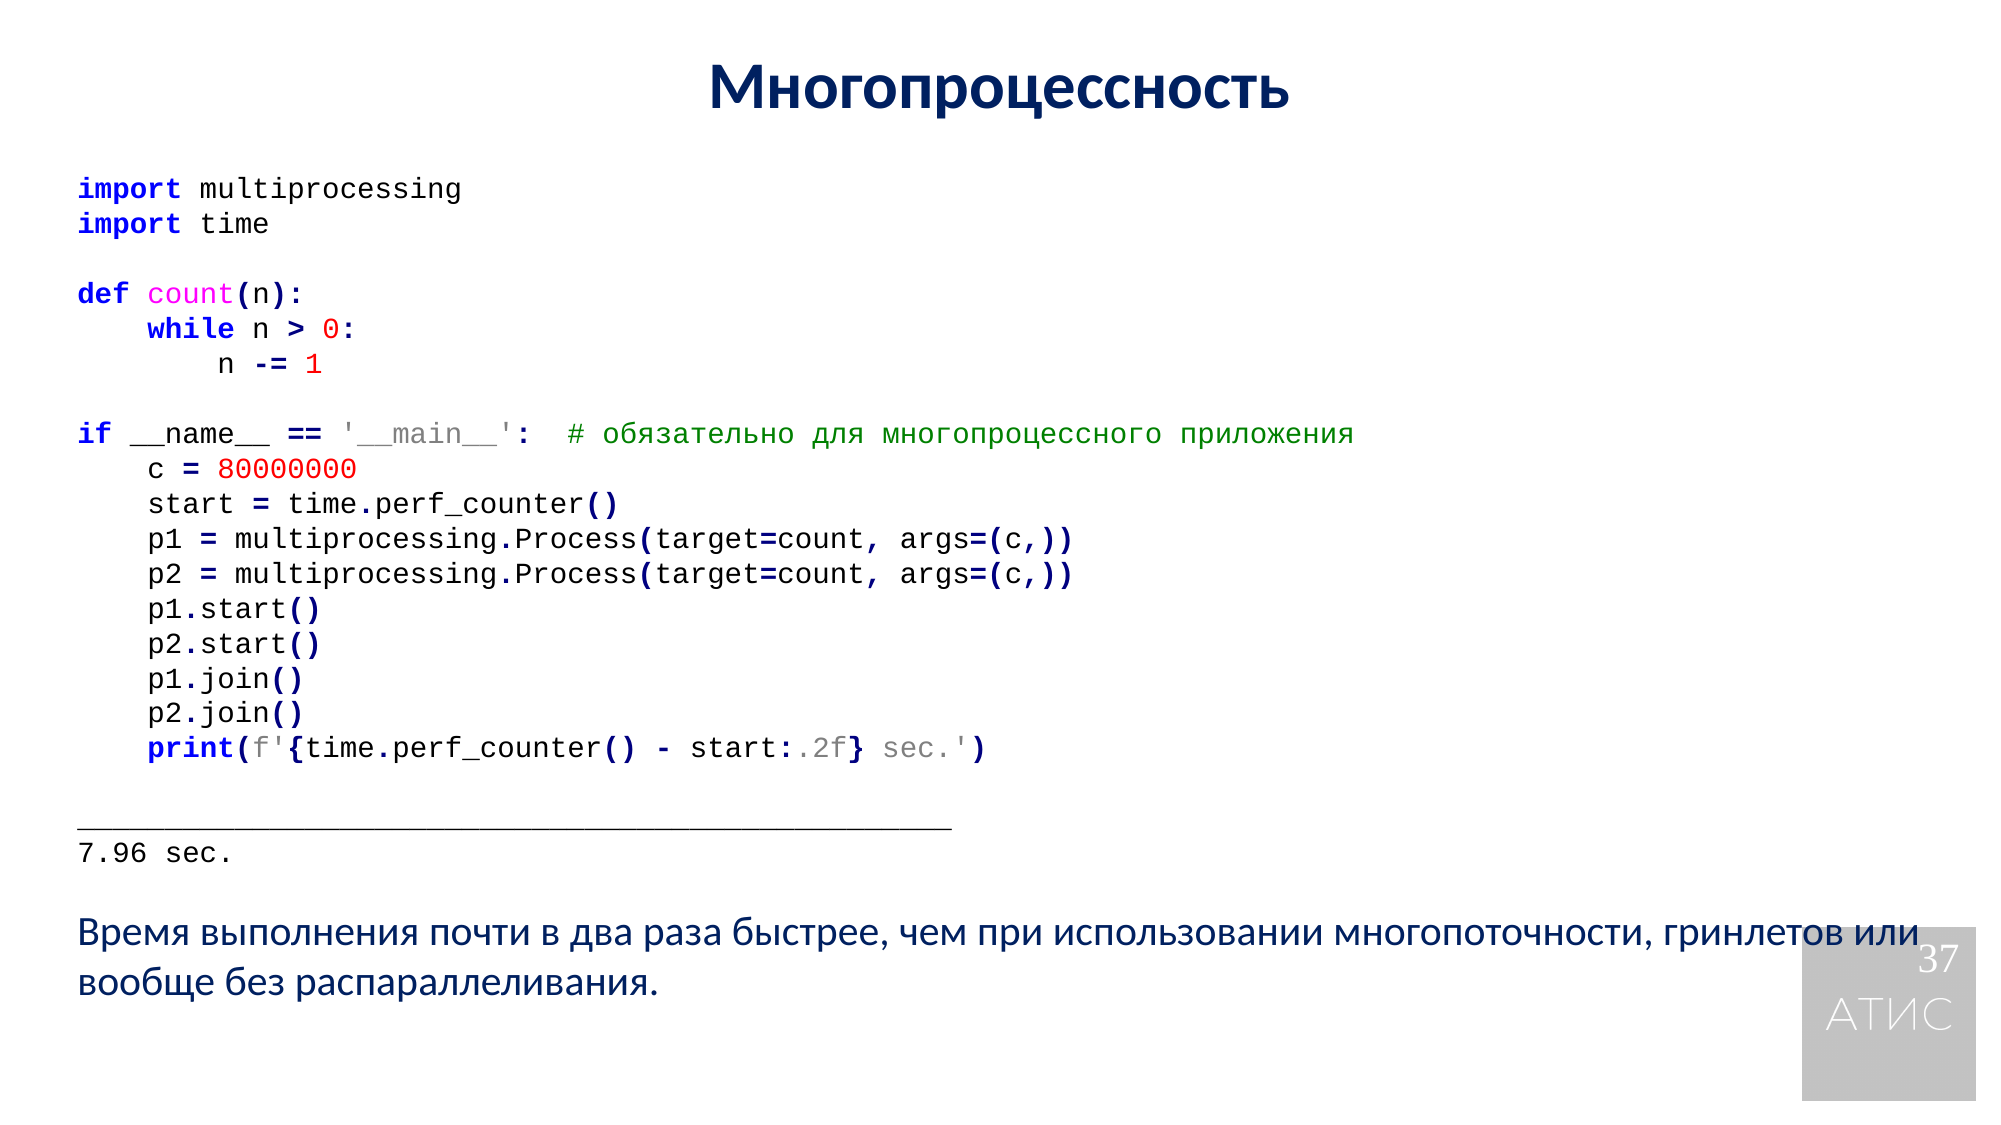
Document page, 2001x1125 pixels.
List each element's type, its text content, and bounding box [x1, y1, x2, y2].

picture [1802, 927, 1976, 1101]
text_box import multiprocessing import time def count(n): while n > 0: n -= 1 if __name__ == '__main__': # обязательно для многопроцессного приложения c = 80000000 start = time.perf_counter() p1 = multiprocessing.Process(target=count, args=(c,)) p2 = multiprocessing.Process(target=count, args=(c,)) p1.start() p2.start() p1.join() p2.join() print(f'{time.perf_counter() - start:.2f} sec.') __________________________________________________ 7.96 sec. Время выполнения почти в два раза быстрее, чем при использовании многопоточности, гринлетов или вообще без распараллеливания. [62, 162, 1936, 1097]
title Многопроцессность [0, 34, 2000, 149]
